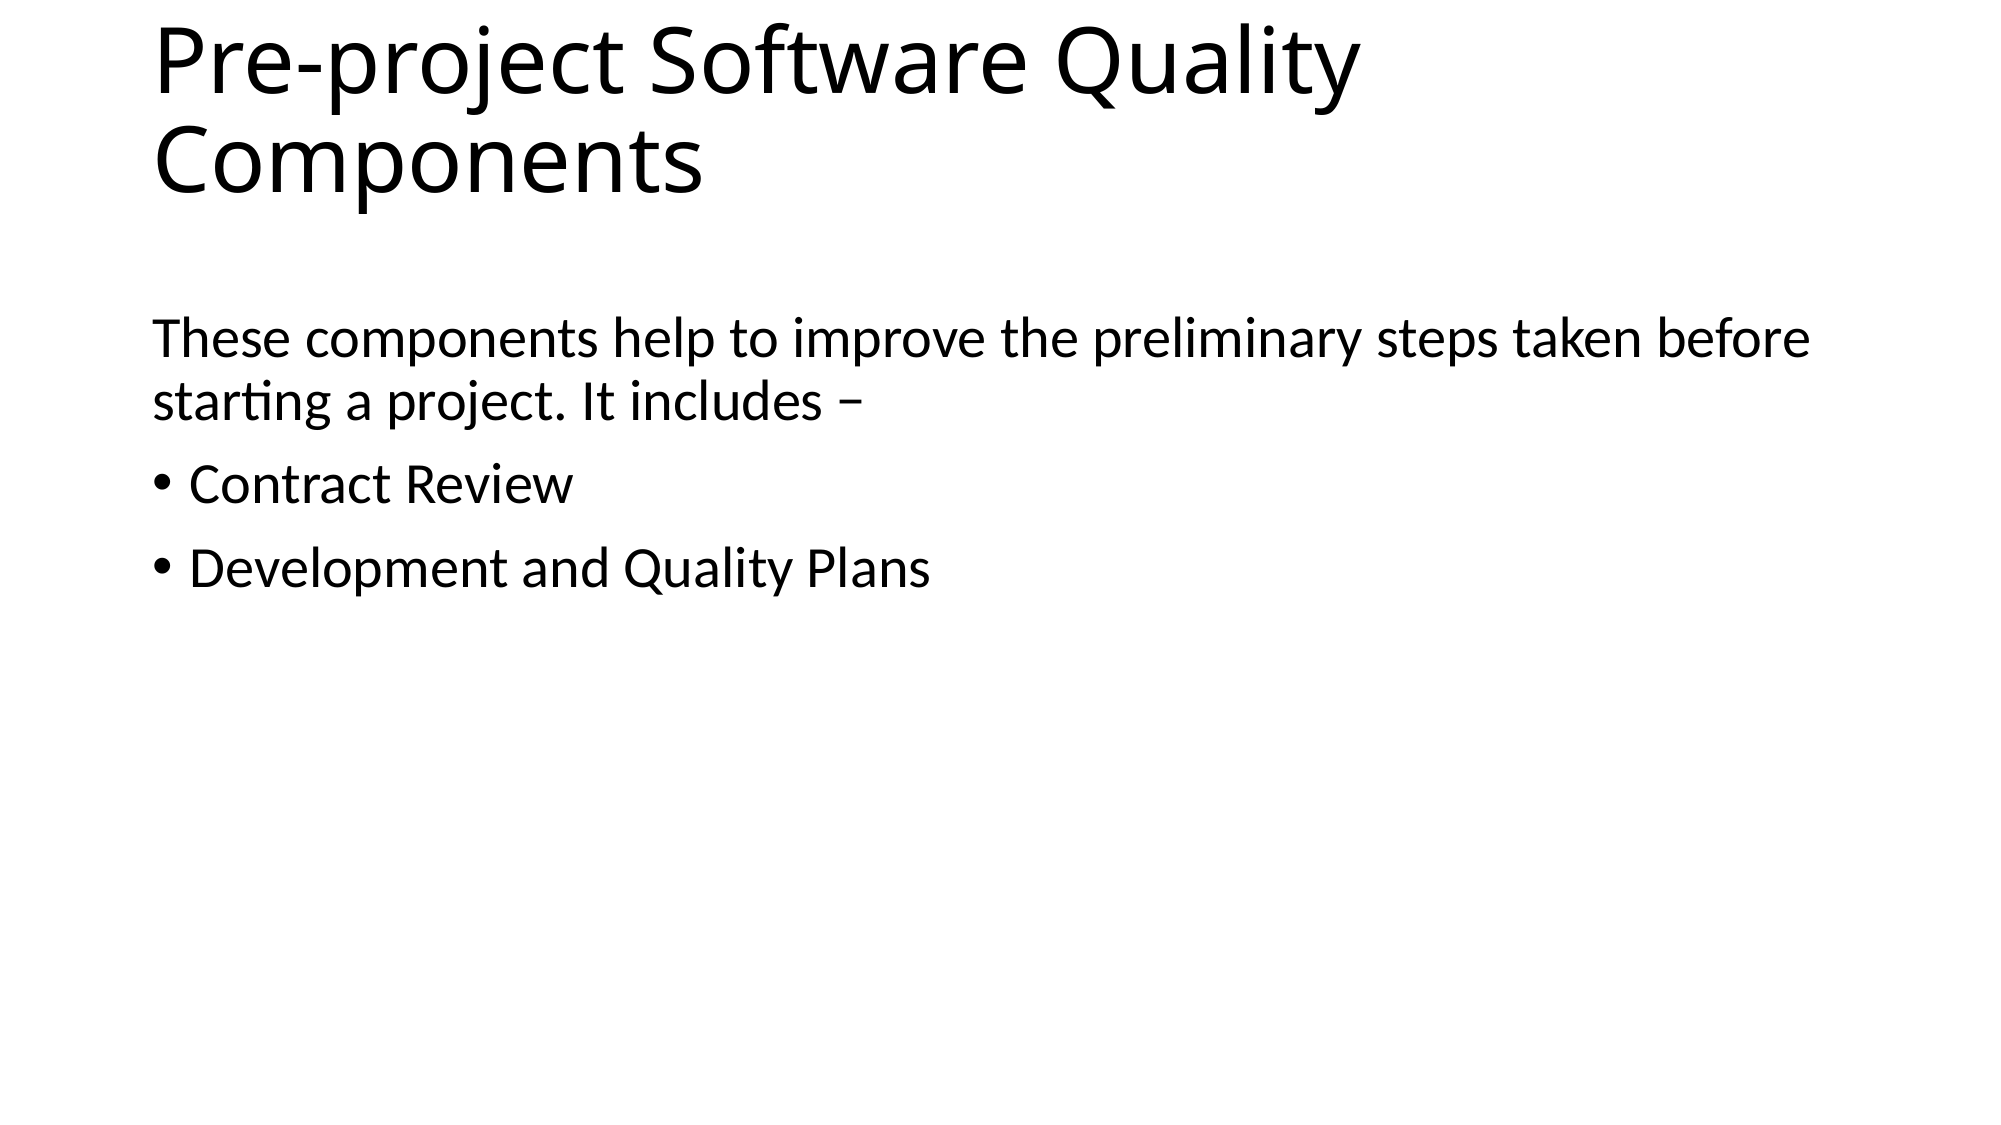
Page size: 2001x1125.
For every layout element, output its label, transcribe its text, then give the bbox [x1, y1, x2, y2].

text_box These components help to improve the preliminary steps taken before starting a project. It includes − Contract Review Development and Quality Plans [137, 299, 1863, 1014]
text_box Pre-project Software Quality Components [137, 59, 1863, 278]
